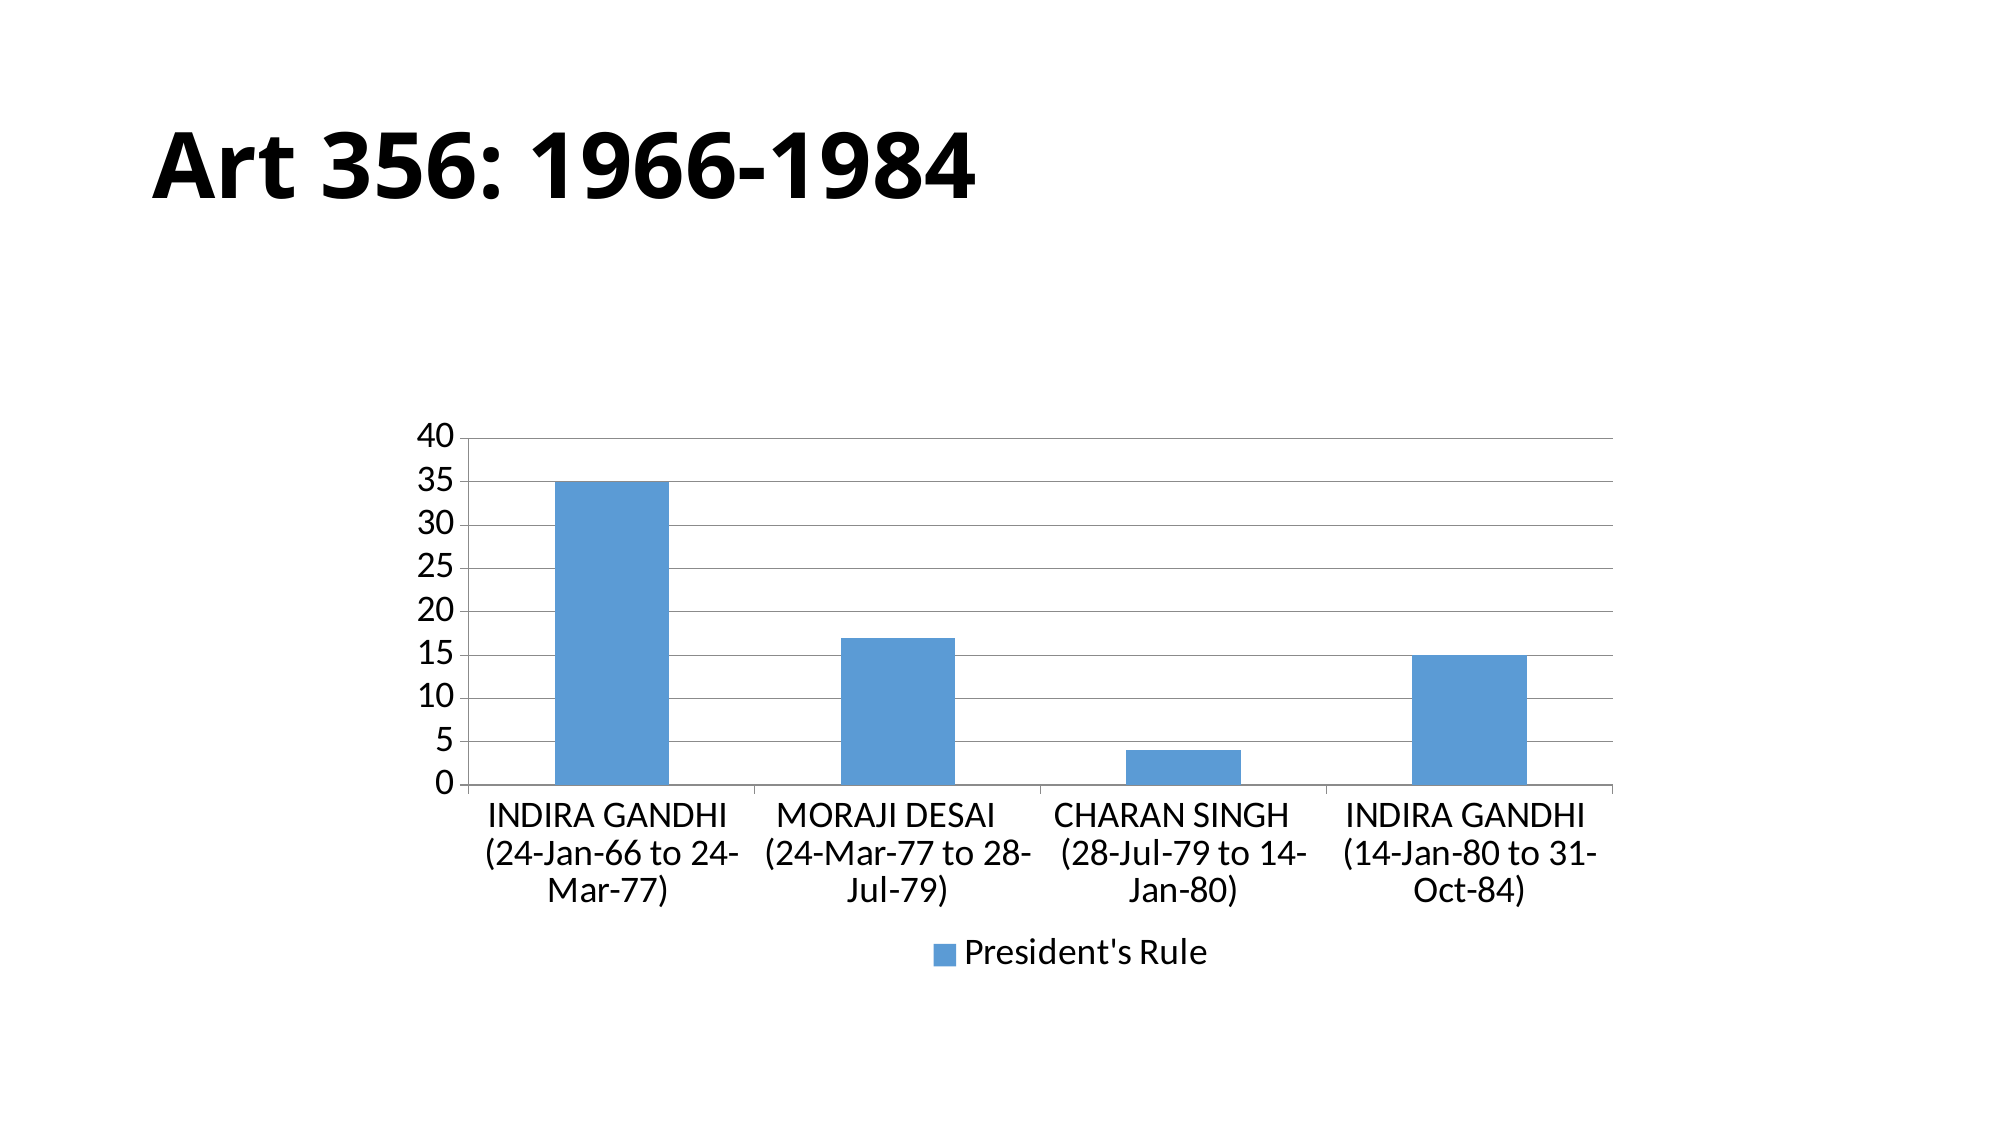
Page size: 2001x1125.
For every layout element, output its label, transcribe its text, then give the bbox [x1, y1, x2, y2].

title Art 356: 1966-1984 [137, 59, 1863, 278]
chart [391, 408, 1638, 988]
